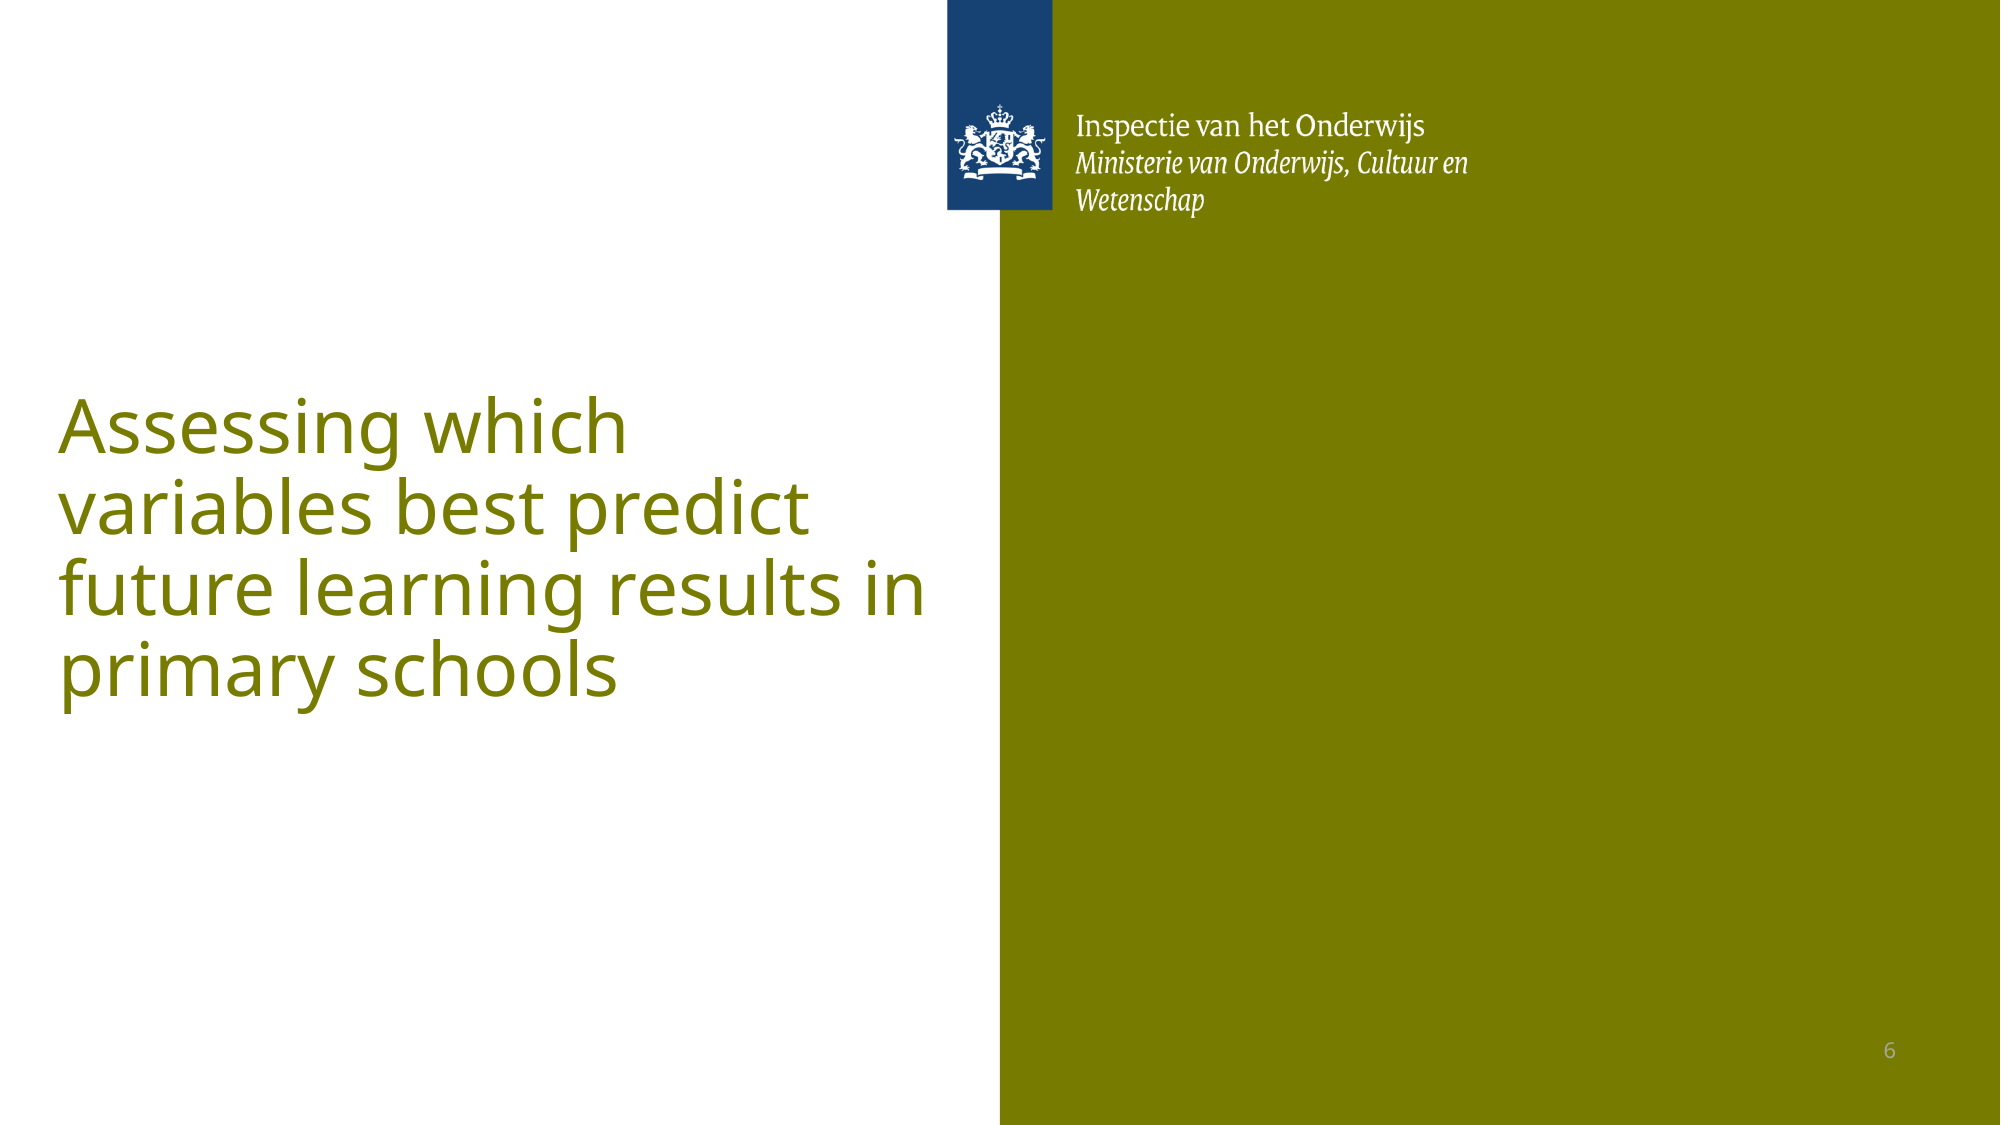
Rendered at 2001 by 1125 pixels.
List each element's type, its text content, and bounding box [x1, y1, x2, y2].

text_box Assessing which variables best predict future learning results in primary schools [43, 337, 958, 721]
picture [0, 0, 2000, 276]
slide_number 6 [1074, 1020, 1897, 1074]
